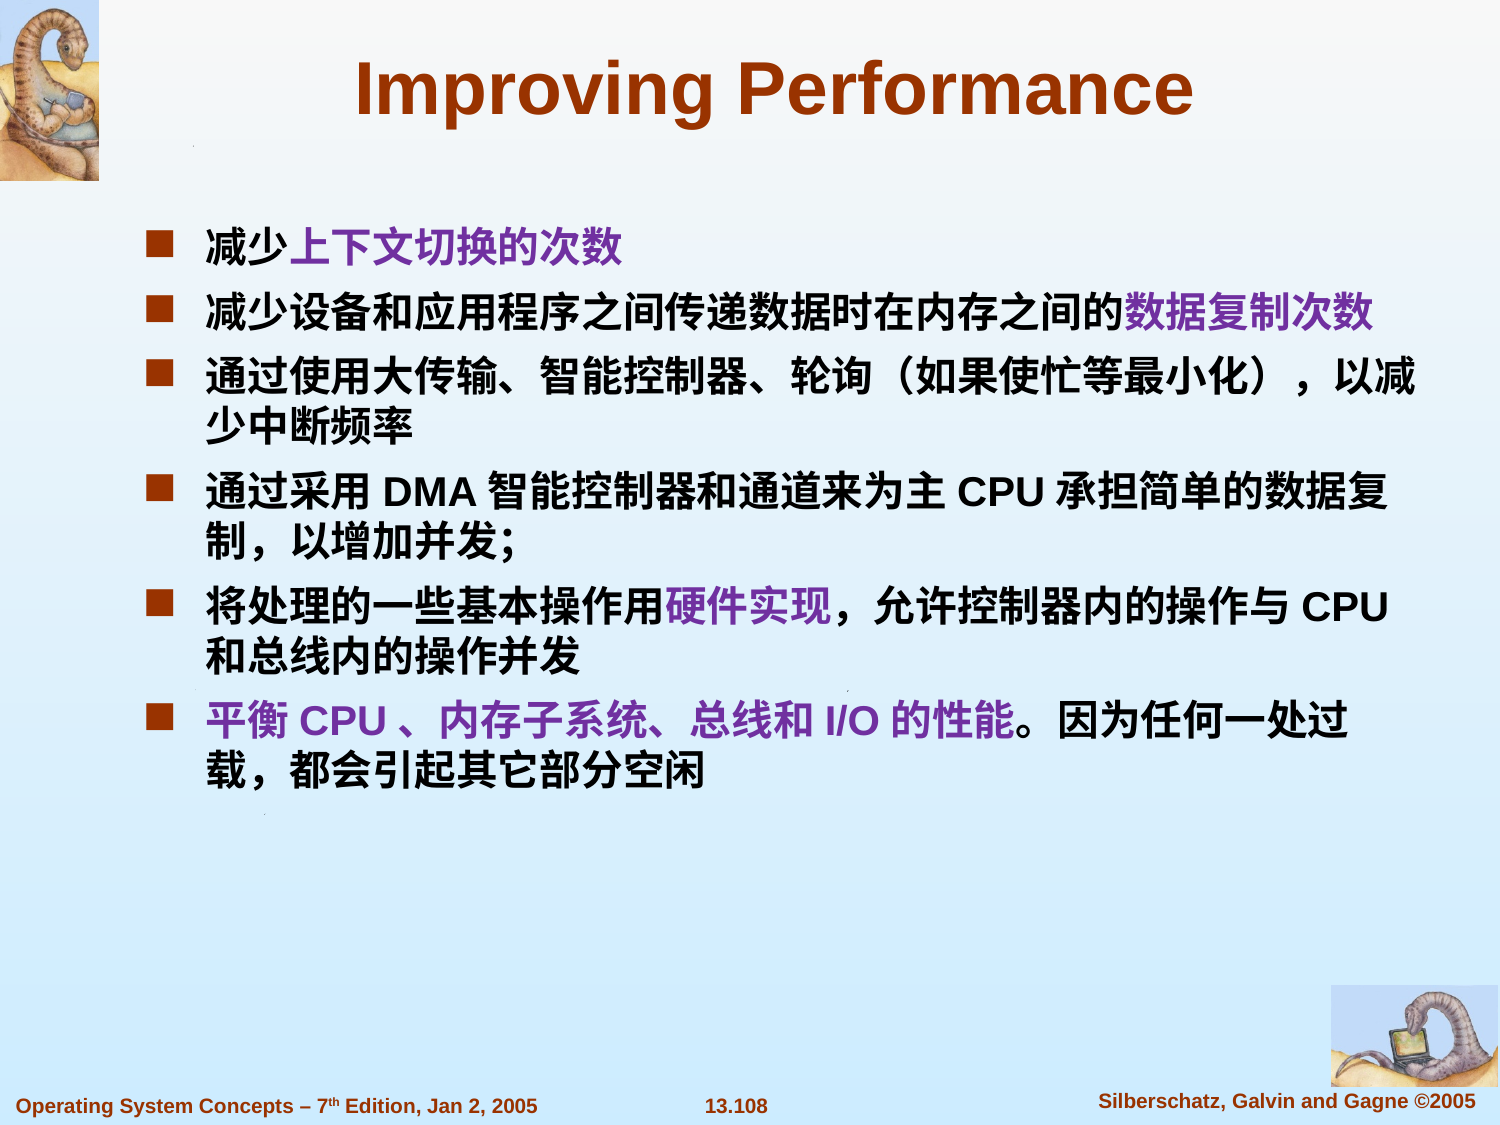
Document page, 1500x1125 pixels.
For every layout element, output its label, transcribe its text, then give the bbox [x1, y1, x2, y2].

picture [0, 0, 99, 181]
title Improving Performance [112, 37, 1438, 138]
picture [1331, 985, 1498, 1087]
list 减少上下文切换的次数 减少设备和应用程序之间传递数据时在内存之间的数据复制次数 通过使用大传输、智能控制器、轮询（如果使忙等最小化），以减少中断频率 通过采用DMA智能控制器和通道来为主CPU承担简单的数据复制，以增加并发； 将处理的一些基本操作用硬件实现，允许控制器内的操作与CPU和总线内的操作并发 平衡CPU、内存子系统、总线和I/O的性能。因为任何一处过载，都会引起其它部分空闲 [134, 213, 1438, 949]
